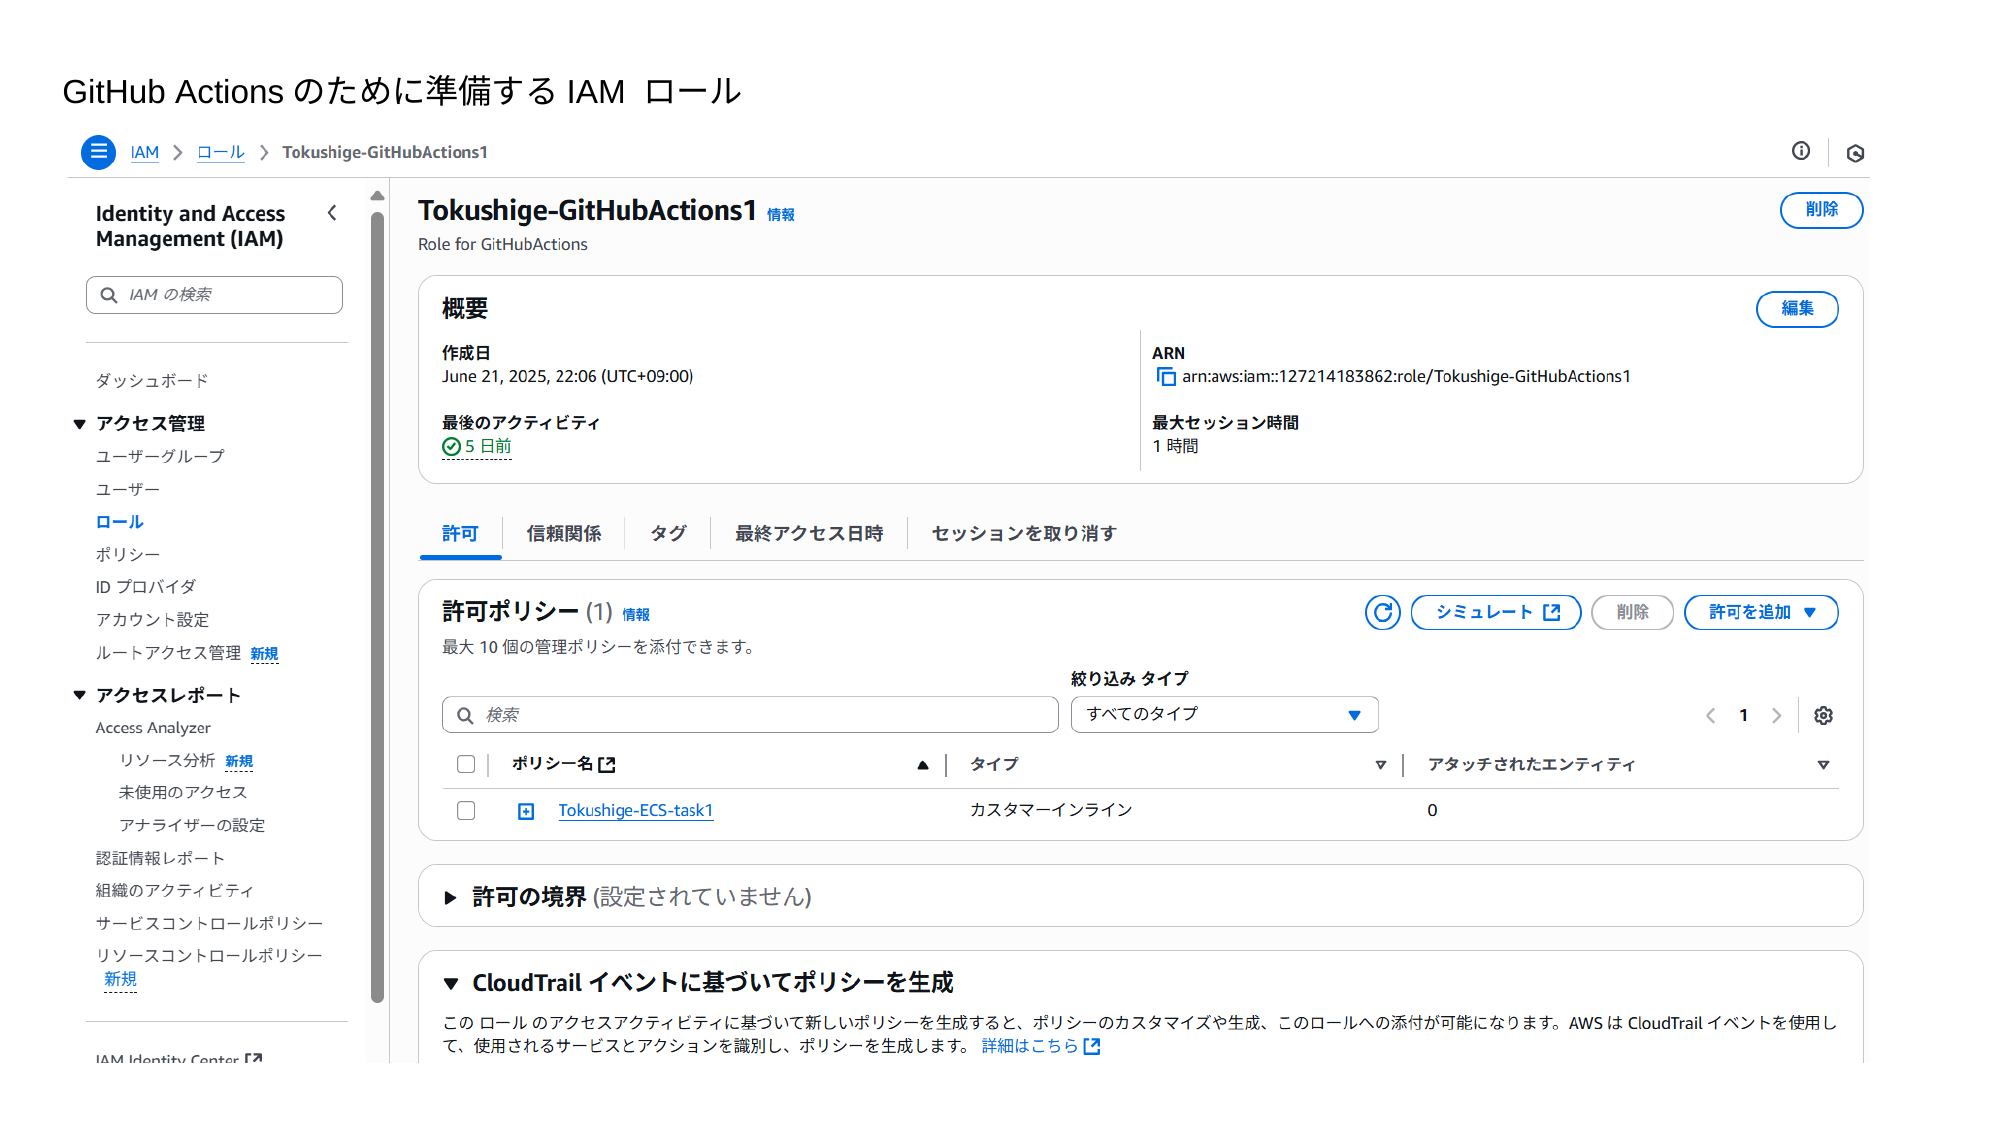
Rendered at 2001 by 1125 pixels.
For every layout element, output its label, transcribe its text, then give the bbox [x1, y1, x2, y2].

text_box GitHub Actionsのために準備するIAM ロール [47, 62, 758, 118]
picture [68, 129, 1870, 1063]
